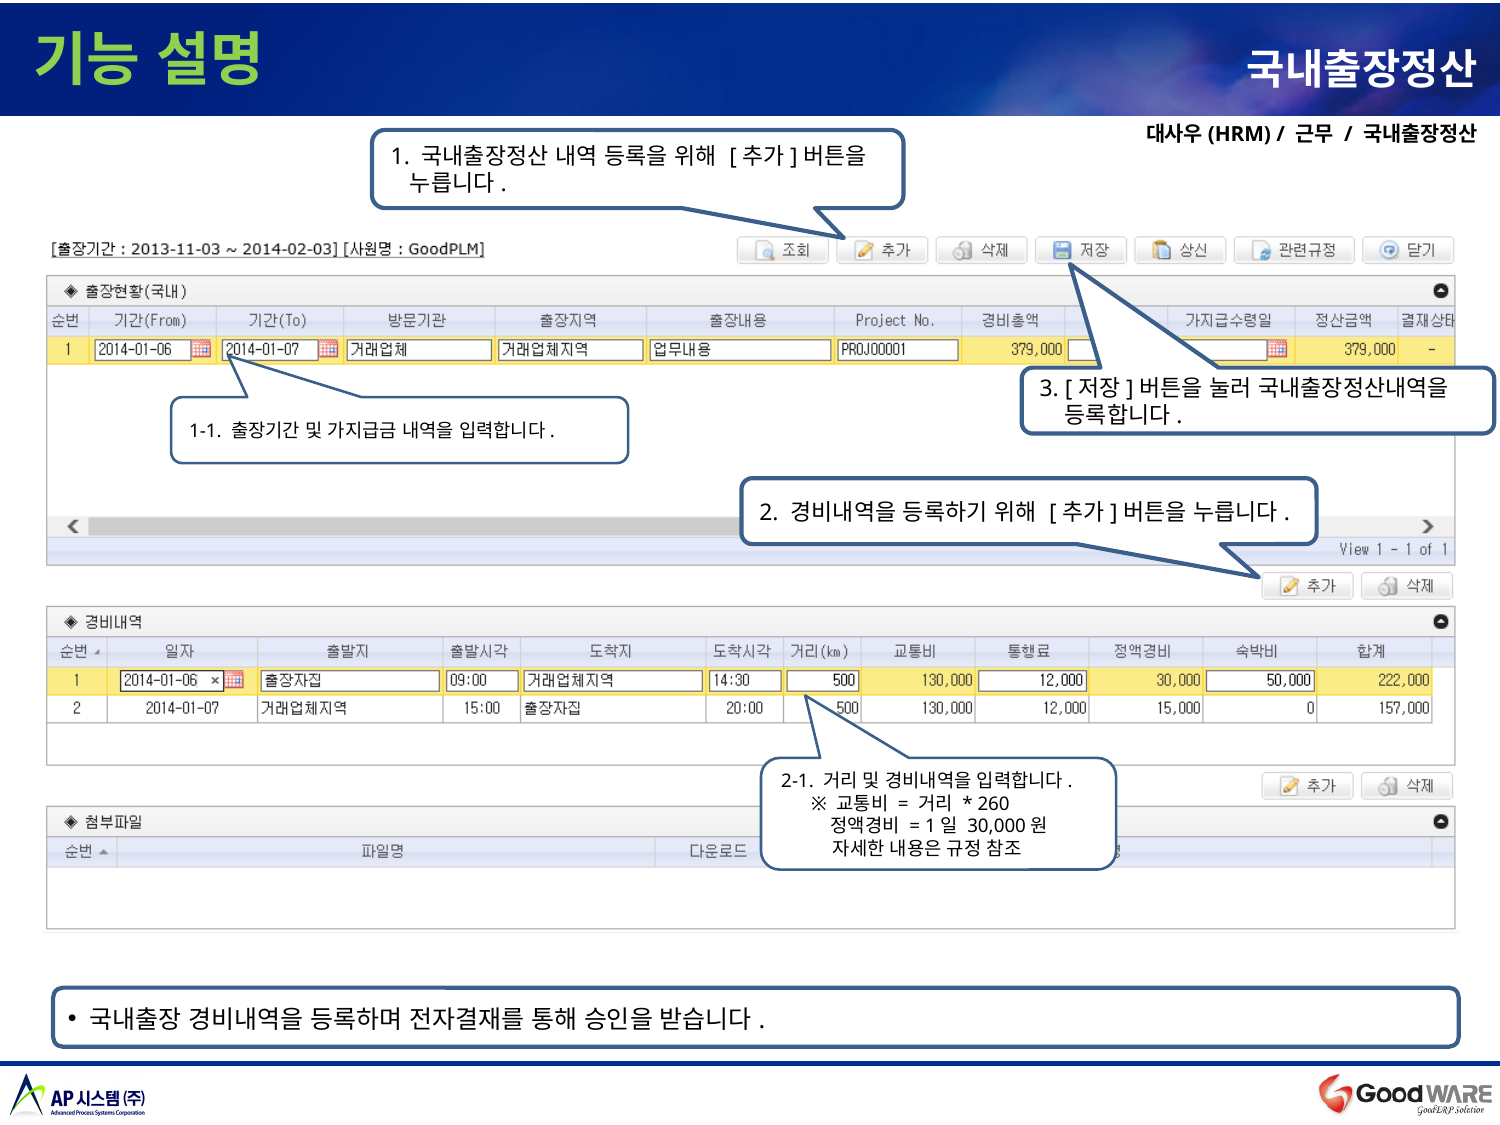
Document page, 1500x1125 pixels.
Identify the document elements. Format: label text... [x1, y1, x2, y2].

text_box 국내출장정산 [980, 41, 1493, 101]
text_box [50, 985, 1461, 1049]
picture [1315, 1070, 1495, 1118]
text_box 기능 설명 [18, 22, 1058, 101]
text_box 3. [저장]버튼을 눌러 국내출장정산내역을 등록합니다. [1464, 365, 1497, 436]
picture [41, 231, 1459, 933]
text_box 대사우(HRM) / 근무 / 국내출장정산 [1130, 113, 1492, 154]
picture [0, 3, 1500, 116]
text_box 국내출장 경비내역을 등록하며 전자결재를 통해 승인을 받습니다. [53, 995, 1459, 1041]
picture [0, 1061, 1500, 1066]
text_box 1. 국내출장정산 내역 등록을 위해 [추가]버튼을 누릅니다. [369, 127, 906, 230]
picture [5, 1070, 149, 1119]
